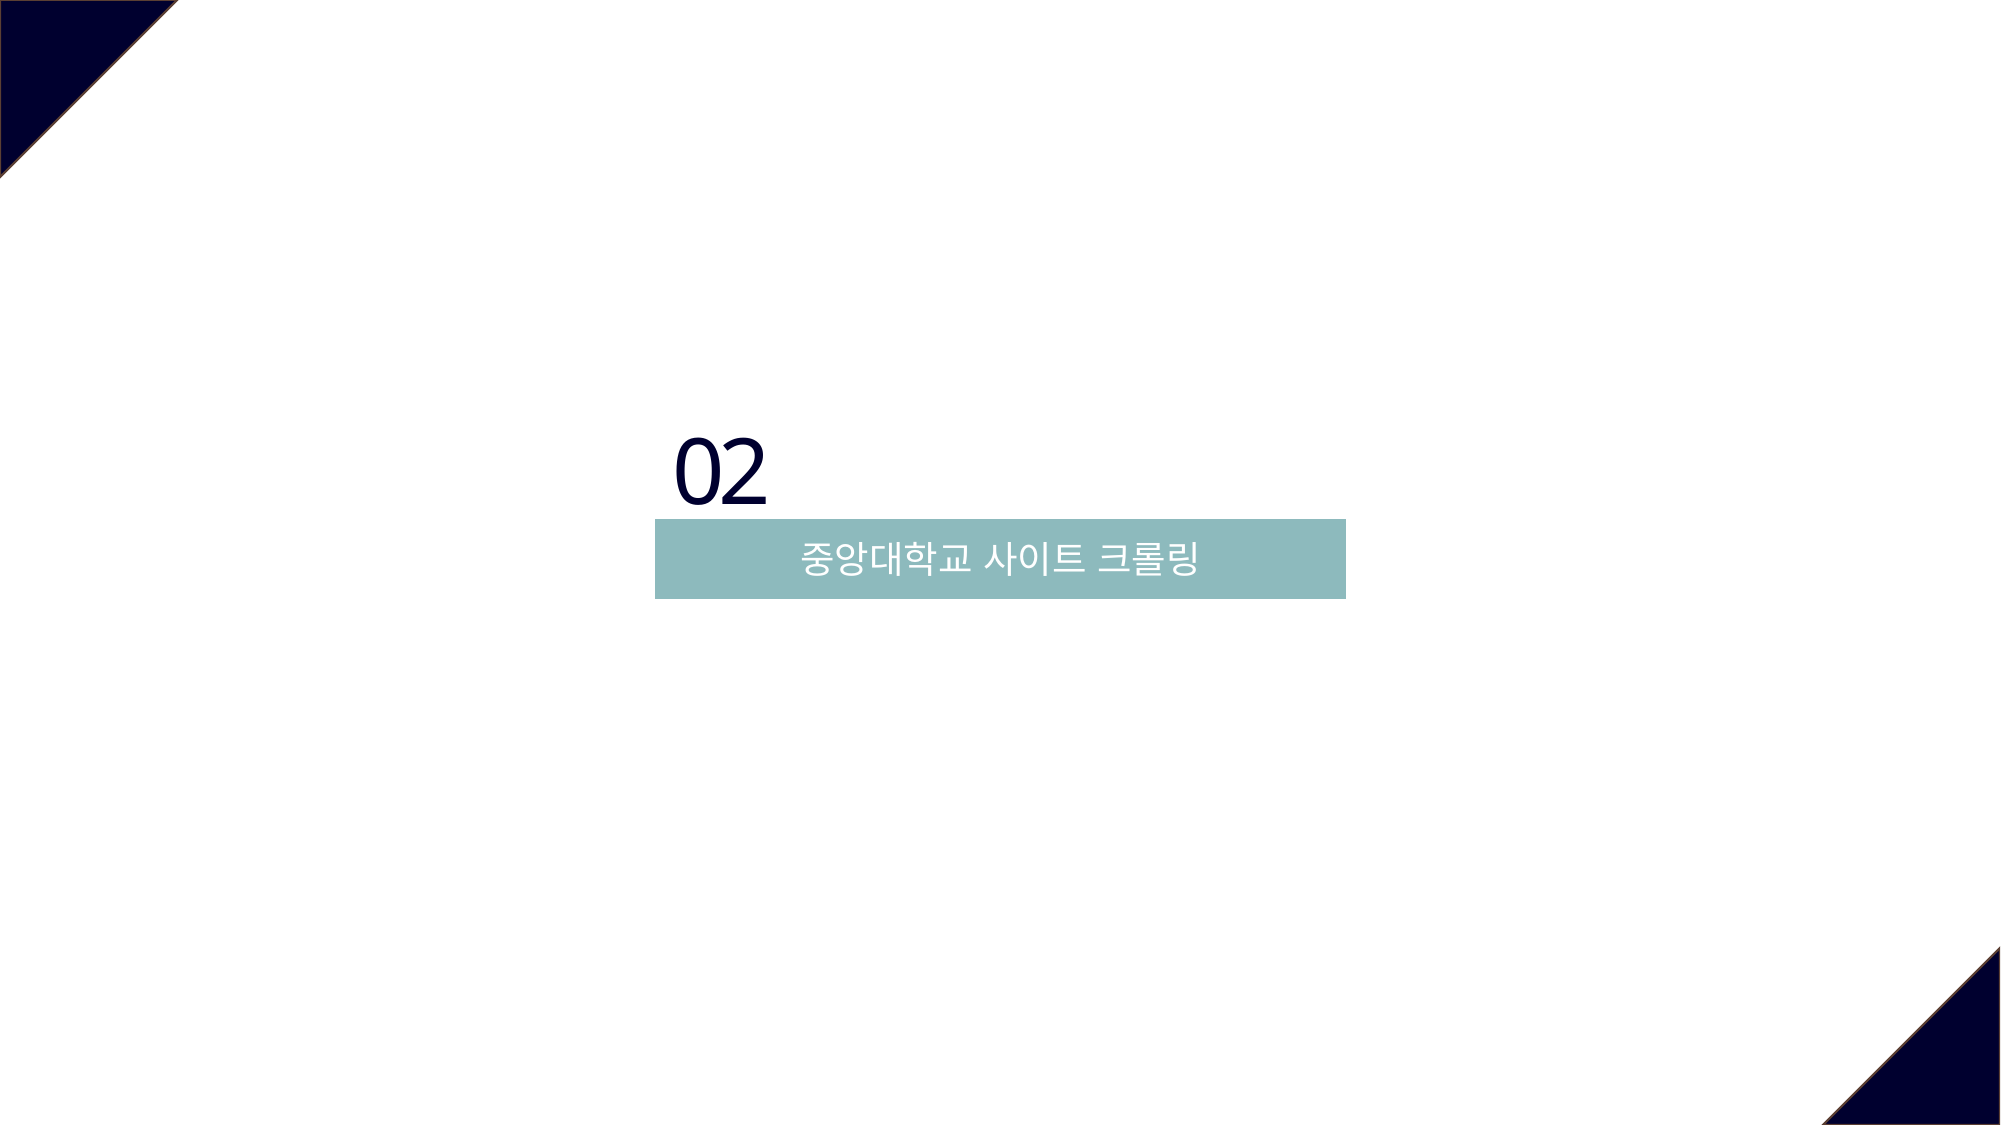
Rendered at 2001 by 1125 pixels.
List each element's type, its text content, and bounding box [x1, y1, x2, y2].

text_box 02 [657, 405, 786, 519]
text_box 중앙대학교 사이트 크롤링 [655, 519, 1346, 599]
